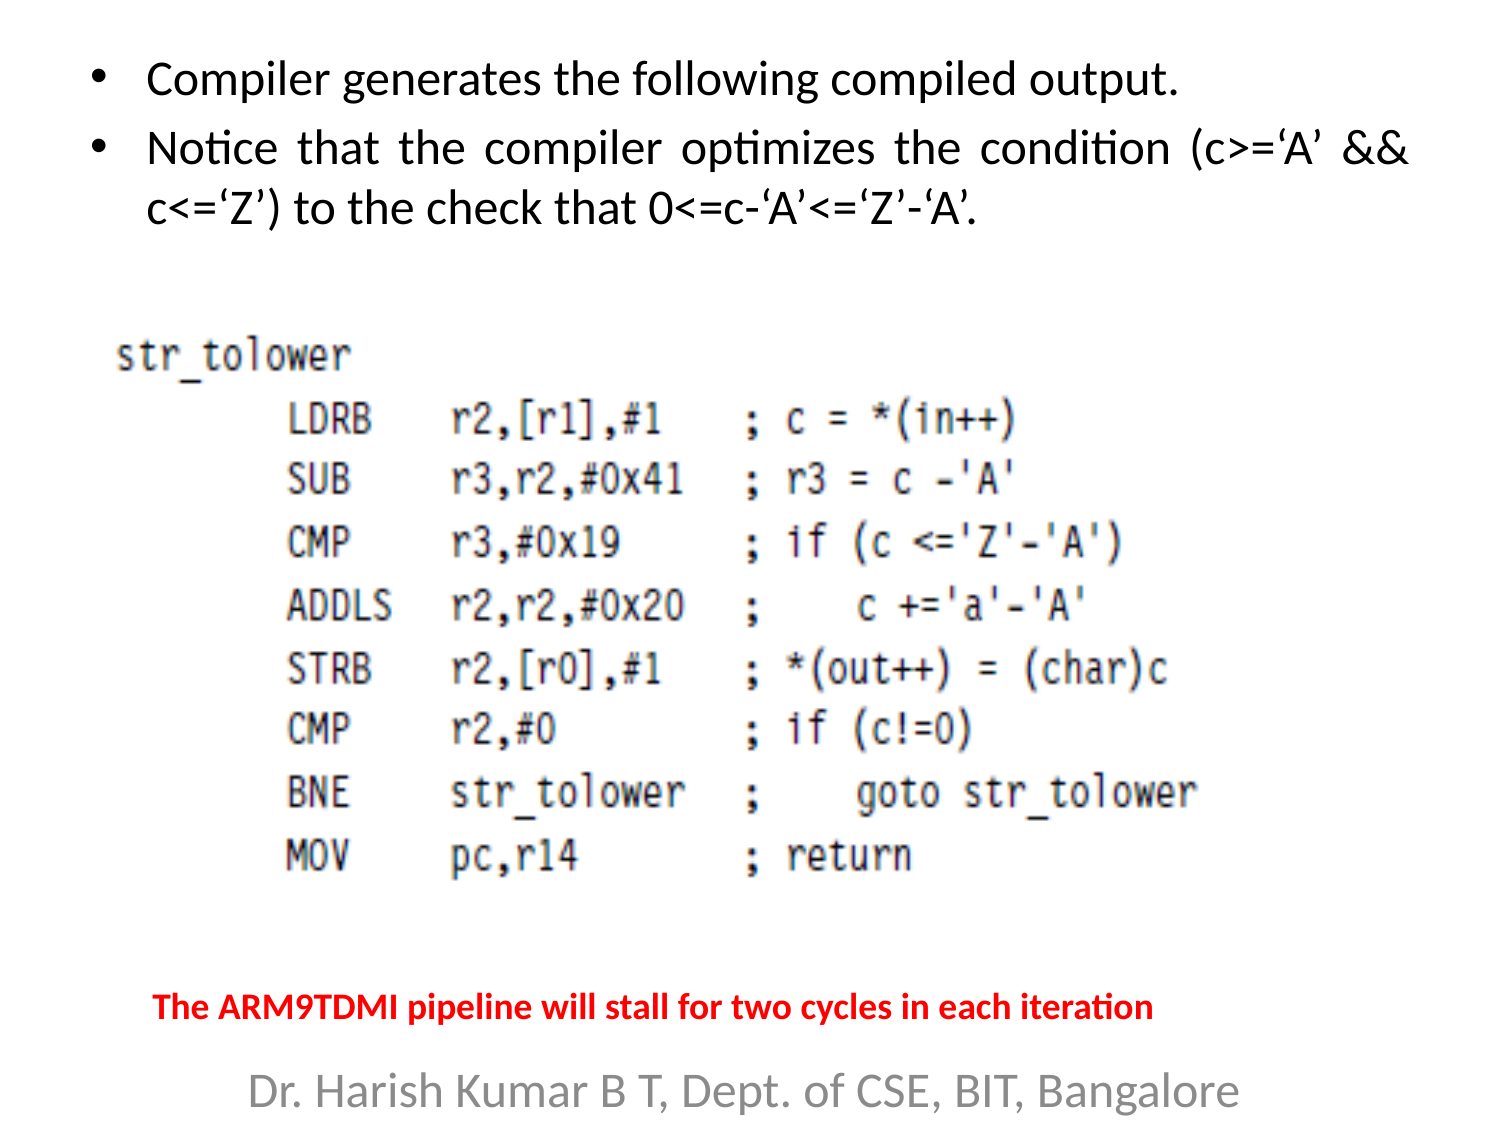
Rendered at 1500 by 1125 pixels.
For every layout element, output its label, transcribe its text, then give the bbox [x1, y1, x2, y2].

list Compiler generates the following compiled output. Notice that the compiler optimizes the condition (c>=‘A’ && c<=‘Z’) to the check that 0<=c-‘A’<=‘Z’-‘A’. [75, 37, 1425, 1005]
text_box The ARM9TDMI pipeline will stall for two cycles in each iteration [137, 974, 1288, 1035]
picture [74, 324, 1369, 901]
